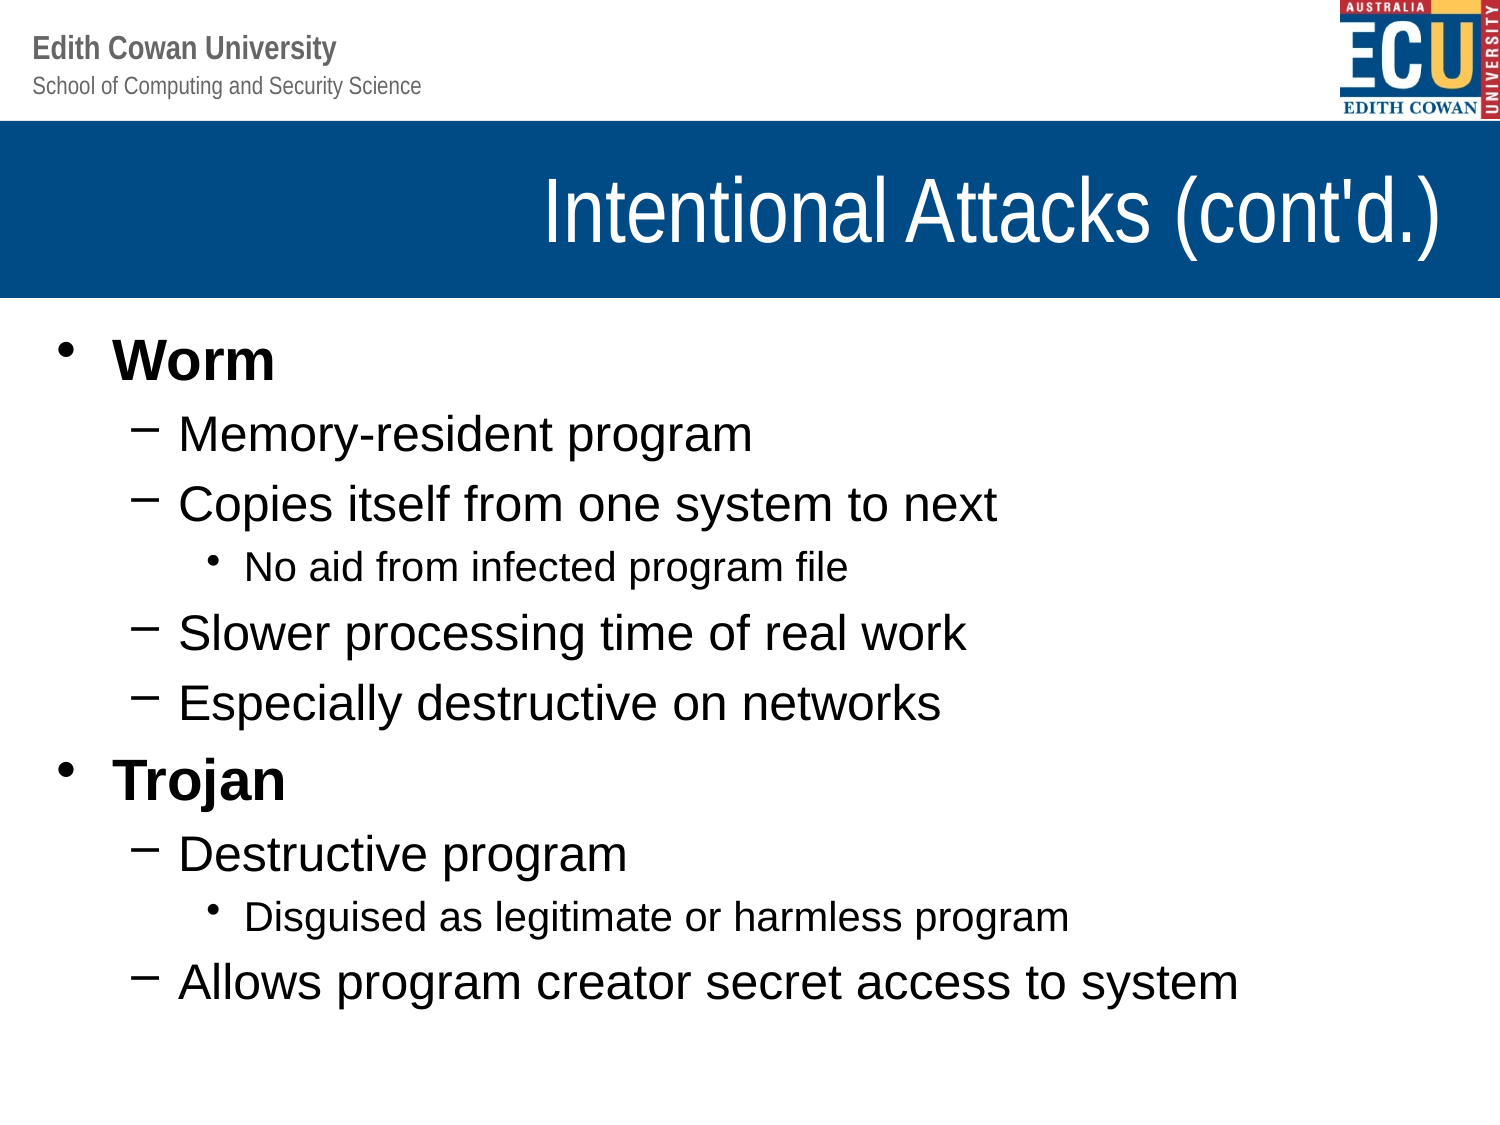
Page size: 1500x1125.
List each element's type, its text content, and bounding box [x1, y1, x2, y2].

picture [1340, 0, 1500, 119]
list Worm Memory-resident program Copies itself from one system to next No aid from infected program file Slower processing time of real work Especially destructive on networks Trojan Destructive program Disguised as legitimate or harmless program Allows program creator secret access to system [40, 314, 1460, 1083]
title Intentional Attacks (cont'd.) [40, 123, 1460, 289]
